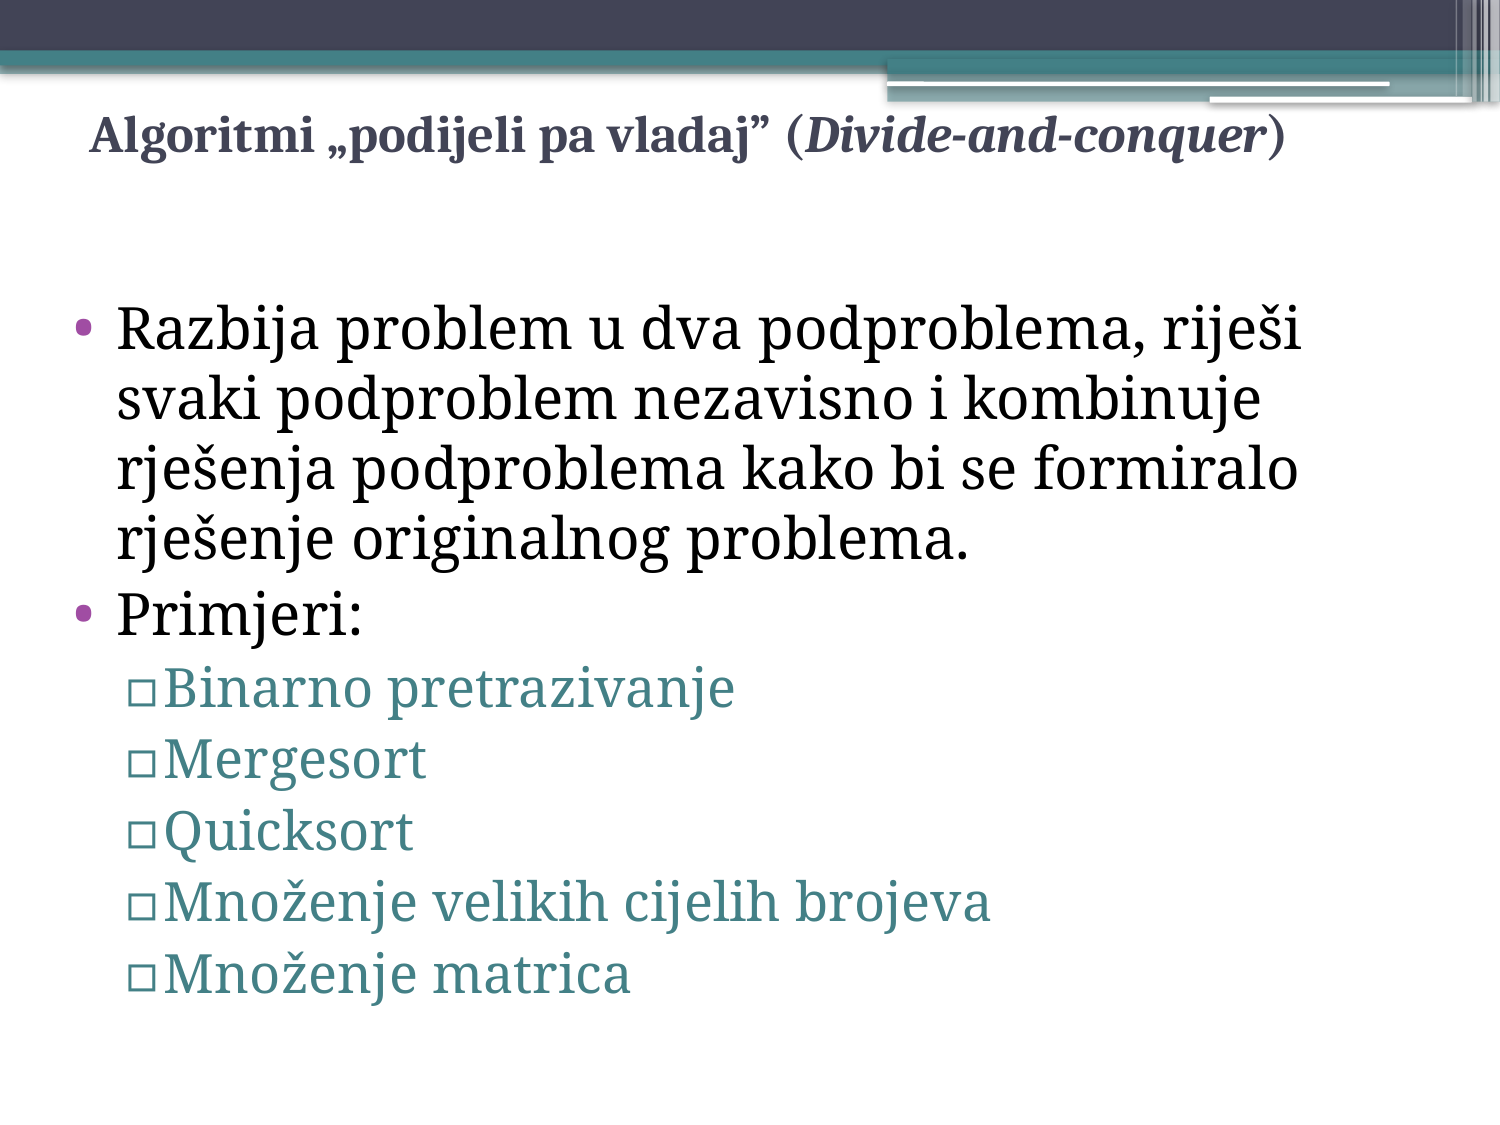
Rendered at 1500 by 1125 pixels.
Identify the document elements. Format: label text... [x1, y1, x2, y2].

title Algoritmi „podijeli pa vladaj” (Divide-and-conquer) [75, 66, 1425, 197]
list Razbija problem u dva podproblema, riješi svaki podproblem nezavisno i kombinuje rješenja podproblema kako bi se formiralo rješenje originalnog problema. Primjeri: Binarno pretrazivanje Mergesort Quicksort Množenje velikih cijelih brojeva Množenje matrica [41, 208, 1471, 1079]
